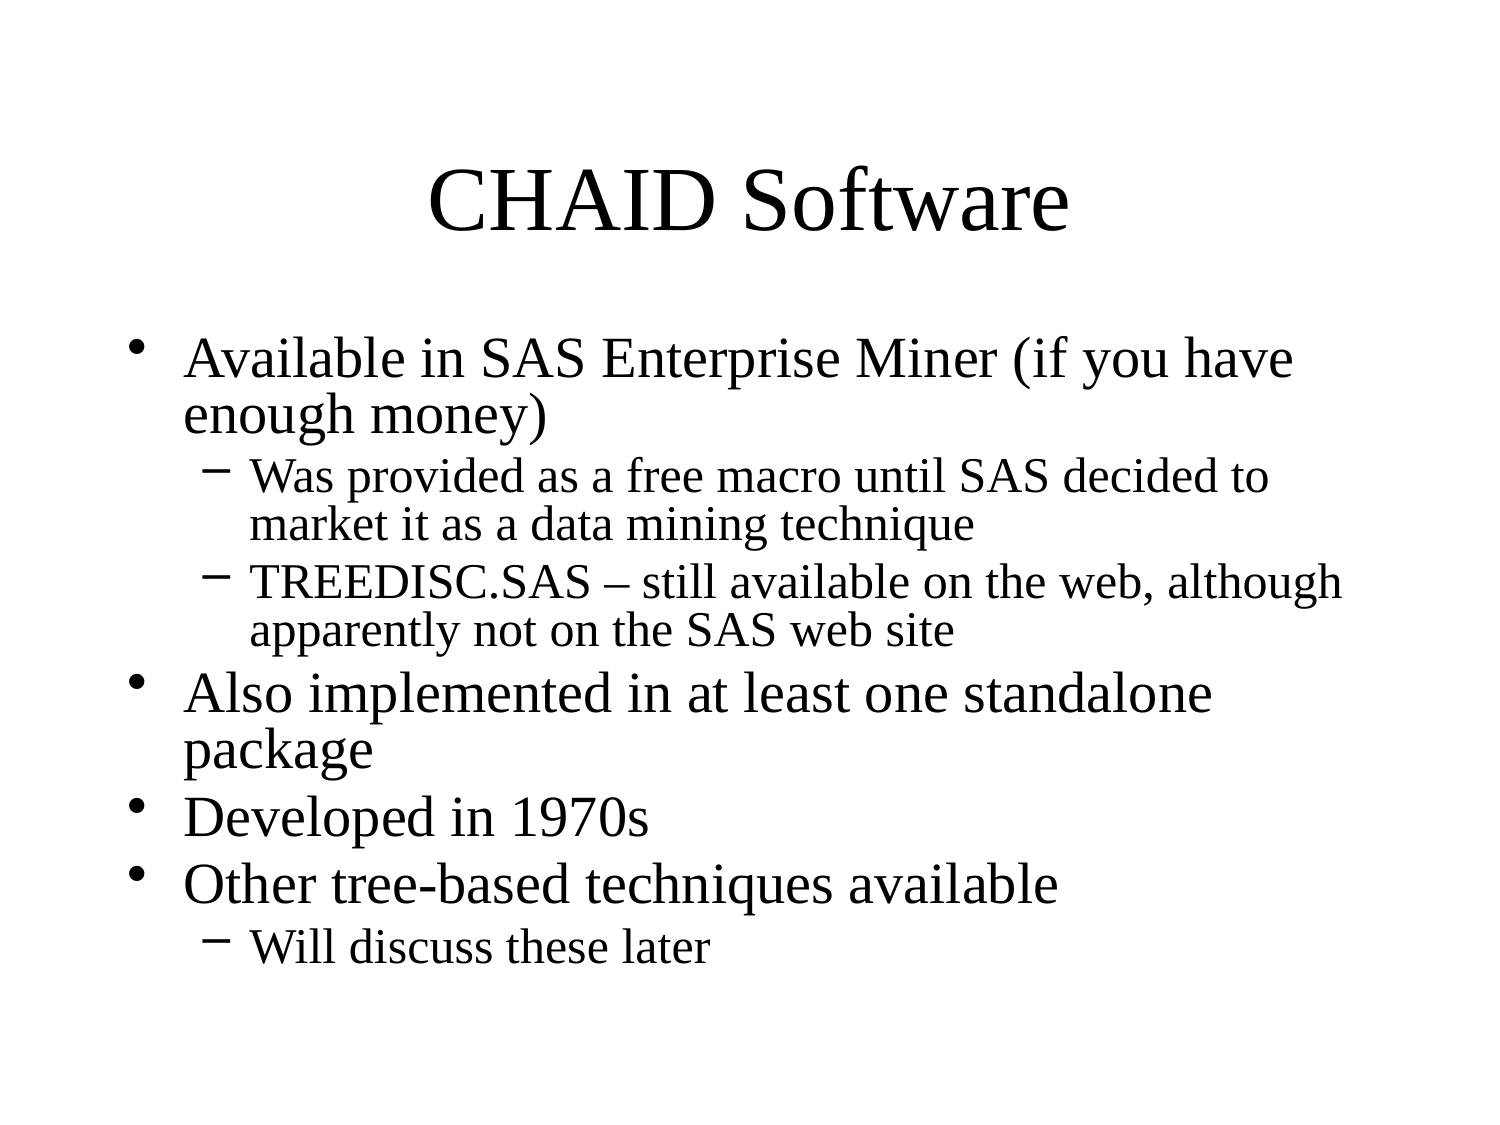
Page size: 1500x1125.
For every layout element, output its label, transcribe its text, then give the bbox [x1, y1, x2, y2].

list Available in SAS Enterprise Miner (if you have enough money) Was provided as a free macro until SAS decided to market it as a data mining technique TREEDISC.SAS – still available on the web, although apparently not on the SAS web site Also implemented in at least one standalone package Developed in 1970s Other tree-based techniques available Will discuss these later [112, 324, 1388, 1000]
title CHAID Software [112, 99, 1388, 288]
